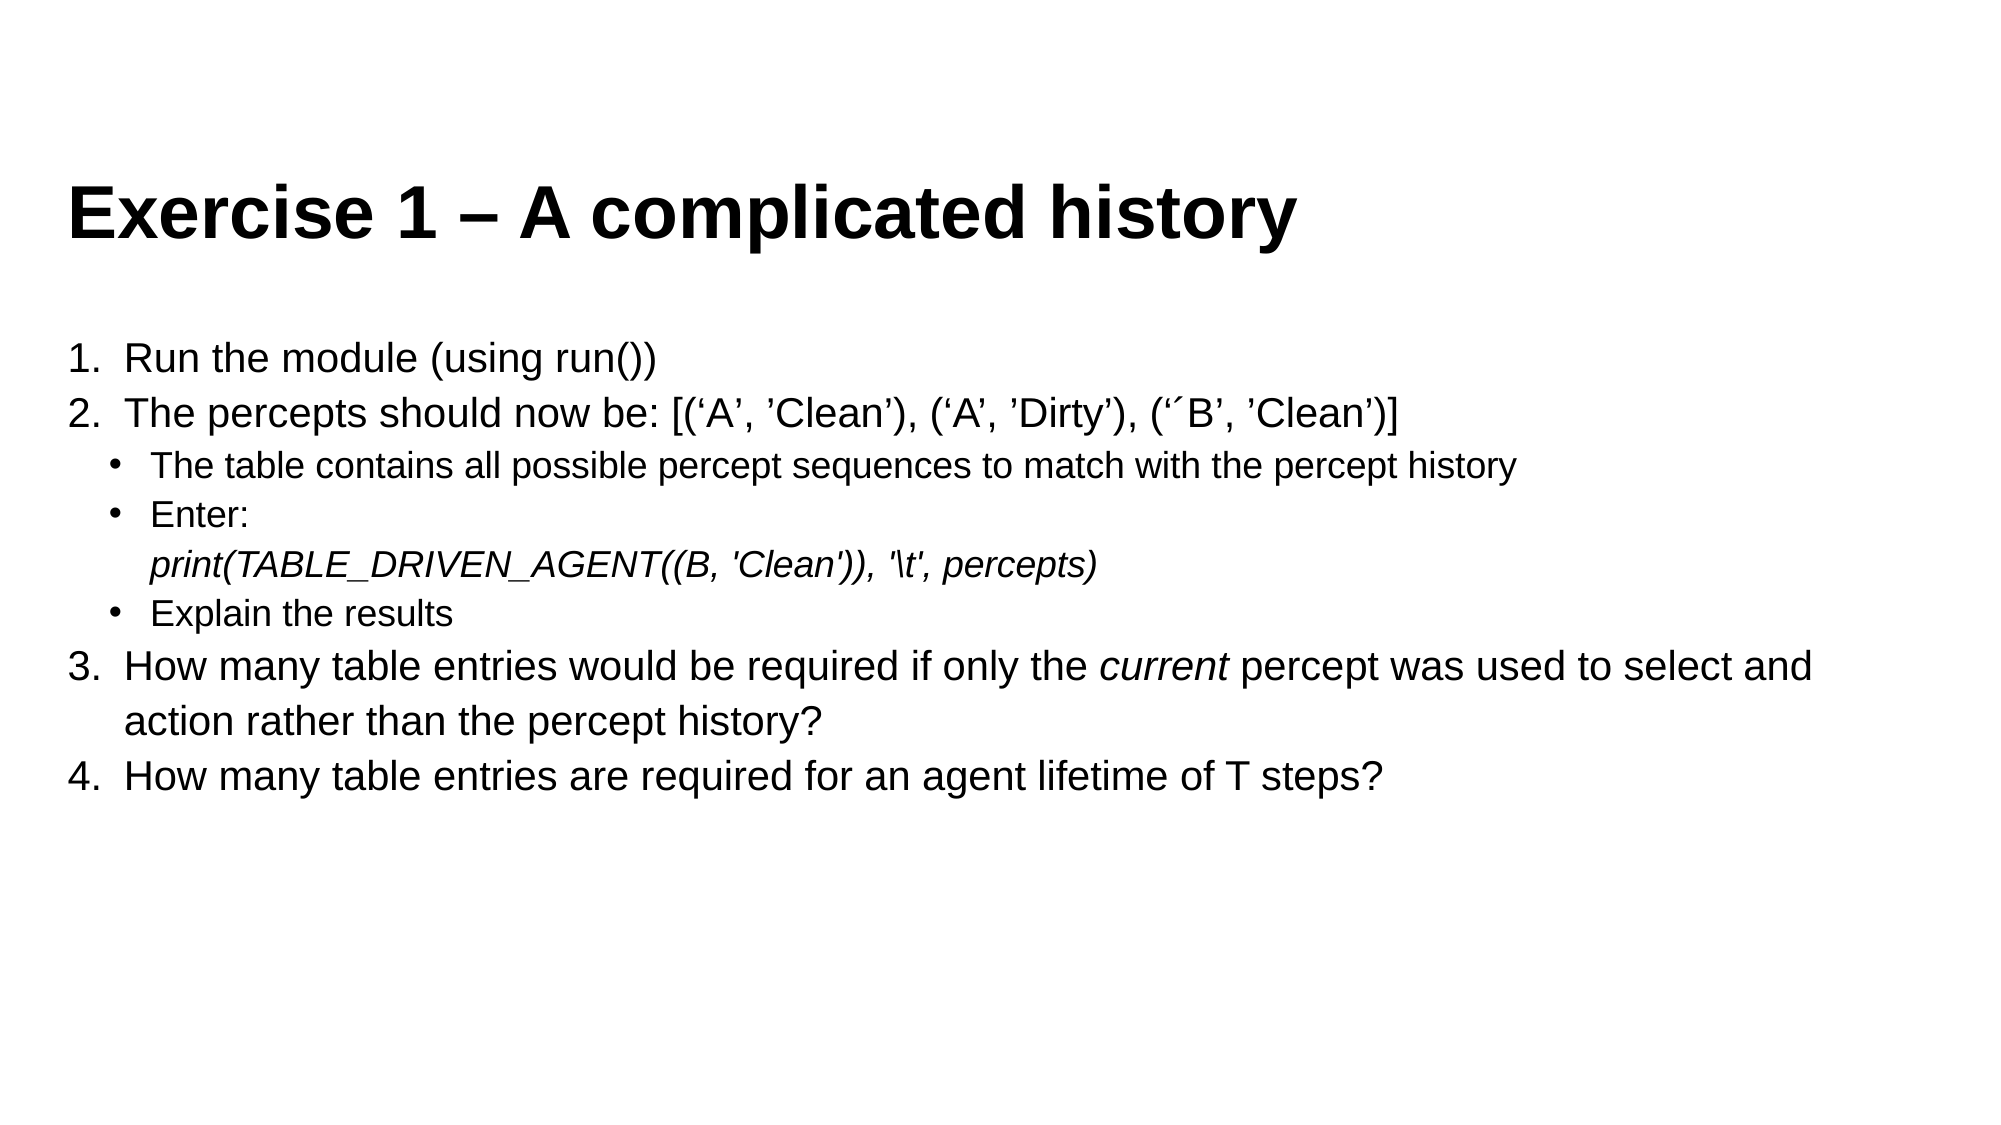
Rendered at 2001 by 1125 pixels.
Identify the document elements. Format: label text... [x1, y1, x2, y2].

title Exercise 1 – A complicated history [67, 168, 1866, 279]
list Run the module (using run()) The percepts should now be: [(‘A’, ’Clean’), (‘A’, ’Dirty’), (‘´B’, ’Clean’)] The table contains all possible percept sequences to match with the percept history Enter: print(TABLE_DRIVEN_AGENT((B, 'Clean')), '\t', percepts) Explain the results How many table entries would be required if only the current percept was used to select and action rather than the percept history? How many table entries are required for an agent lifetime of T steps? [67, 326, 1866, 961]
